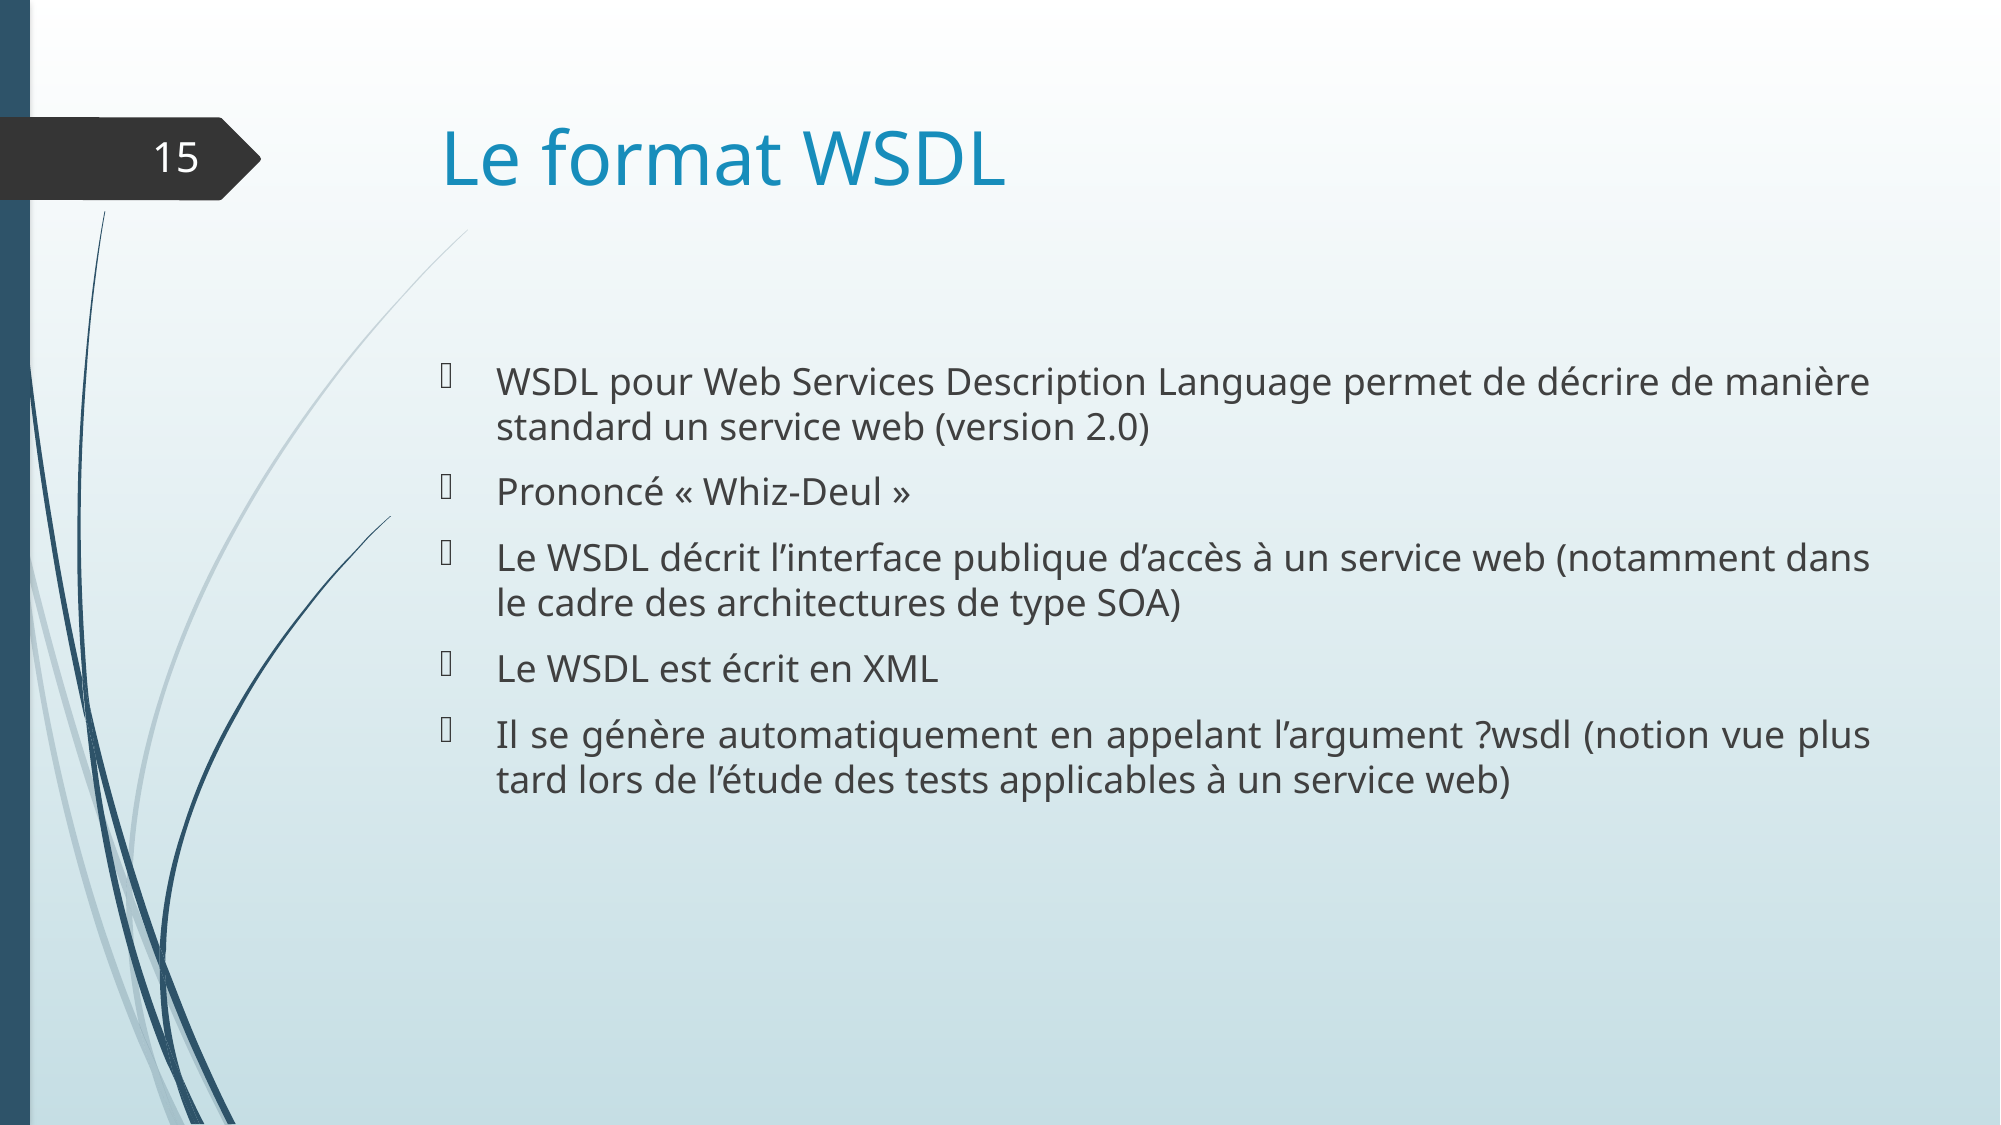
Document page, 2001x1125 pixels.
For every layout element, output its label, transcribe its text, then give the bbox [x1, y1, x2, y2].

list WSDL pour Web Services Description Language permet de décrire de manière standard un service web (version 2.0) Prononcé « Whiz-Deul » Le WSDL décrit l’interface publique d’accès à un service web (notamment dans le cadre des architectures de type SOA) Le WSDL est écrit en XML Il se génère automatiquement en appelant l’argument ?wsdl (notion vue plus tard lors de l’étude des tests applicables à un service web) [424, 350, 1888, 970]
title Le format WSDL [425, 102, 1888, 313]
slide_number 15 [87, 129, 216, 190]
